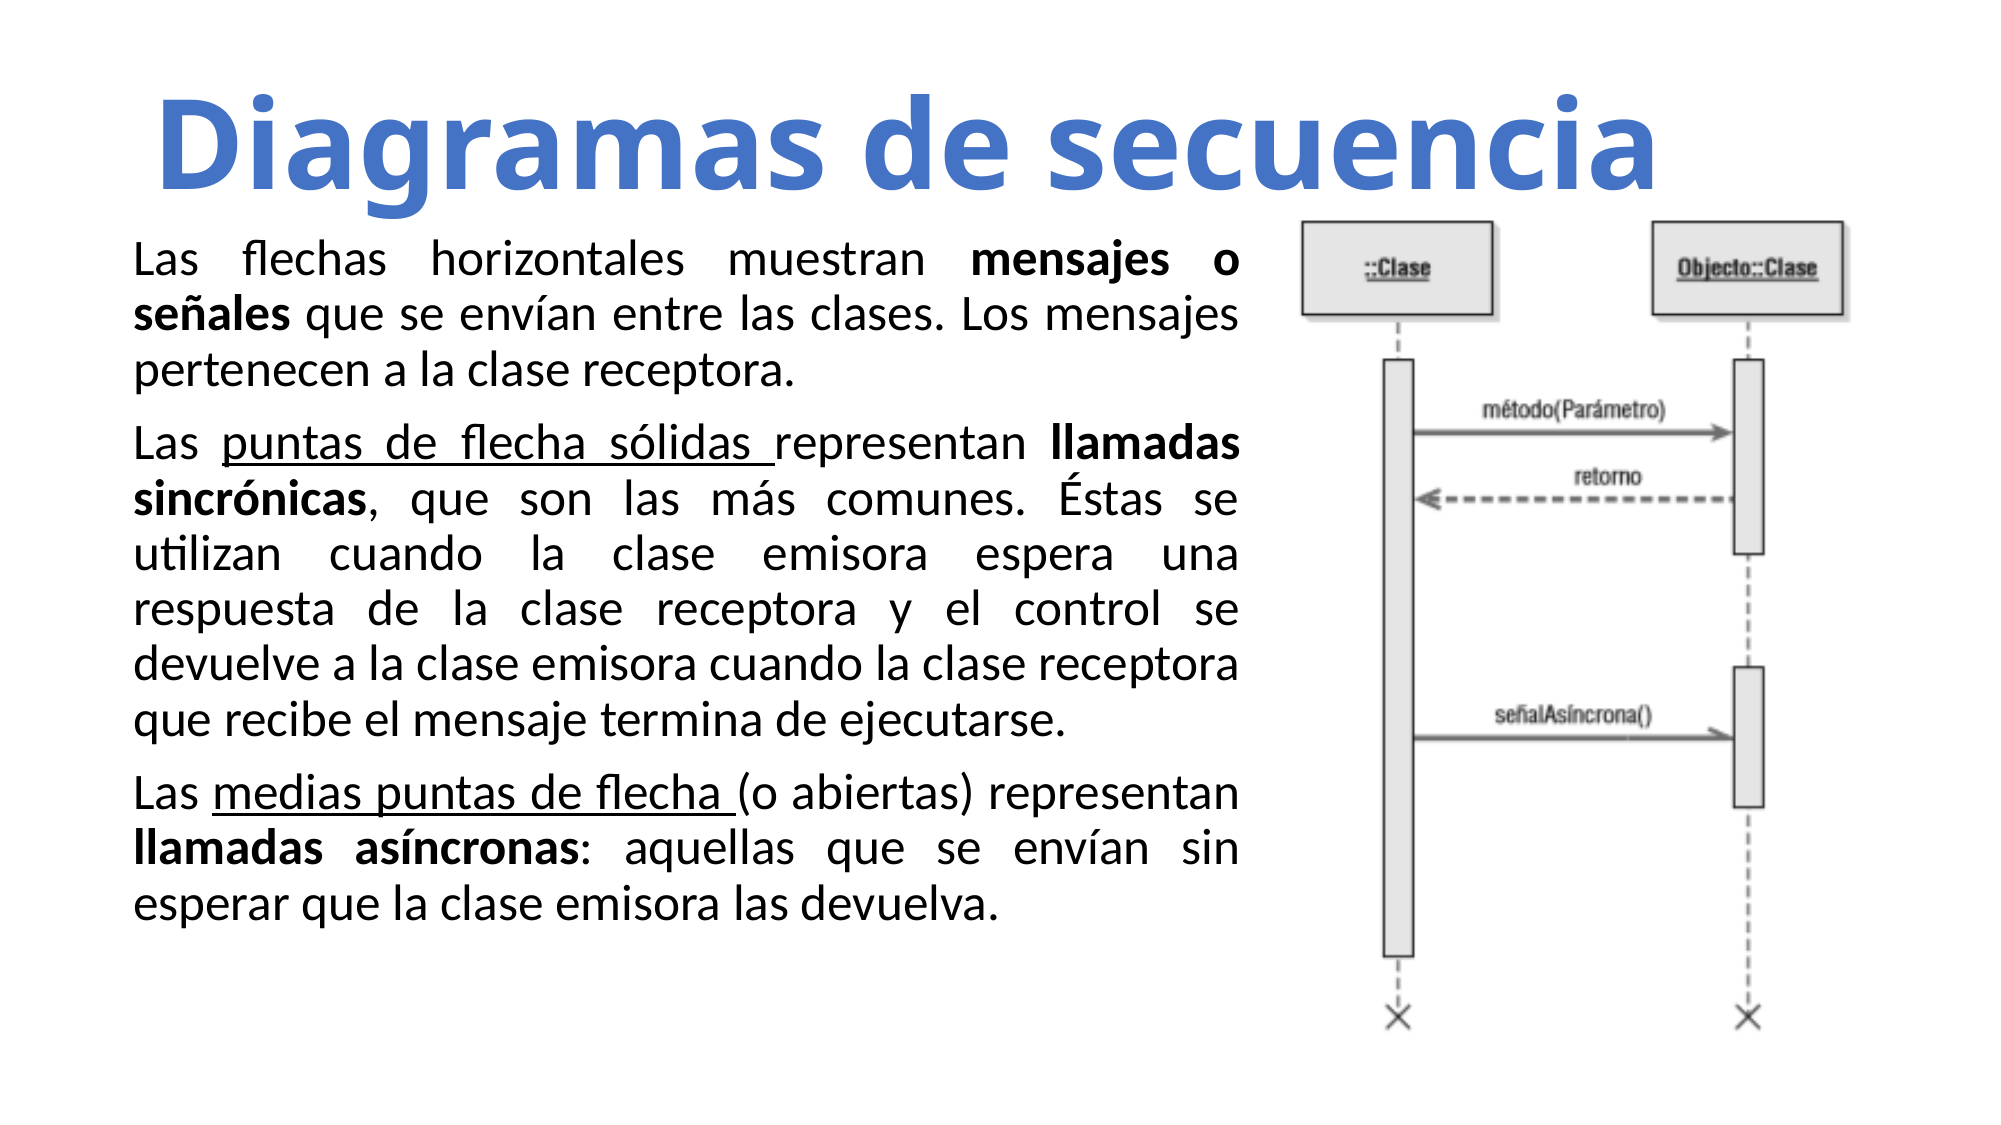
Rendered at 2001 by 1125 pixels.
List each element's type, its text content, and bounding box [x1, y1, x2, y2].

title Diagramas de secuencia [137, 63, 1863, 224]
text_box Las flechas horizontales muestran mensajes o señales que se envían entre las clases. Los mensajes pertenecen a la clase receptora. Las puntas de flecha sólidas representan llamadas sincrónicas, que son las más comunes. Éstas se utilizan cuando la clase emisora espera una respuesta de la clase receptora y el control se devuelve a la clase emisora cuando la clase receptora que recibe el mensaje termina de ejecutarse. Las medias puntas de flecha (o abiertas) representan llamadas asíncronas: aquellas que se envían sin esperar que la clase emisora las devuelva. [118, 223, 1256, 1044]
picture [1274, 201, 1901, 1062]
